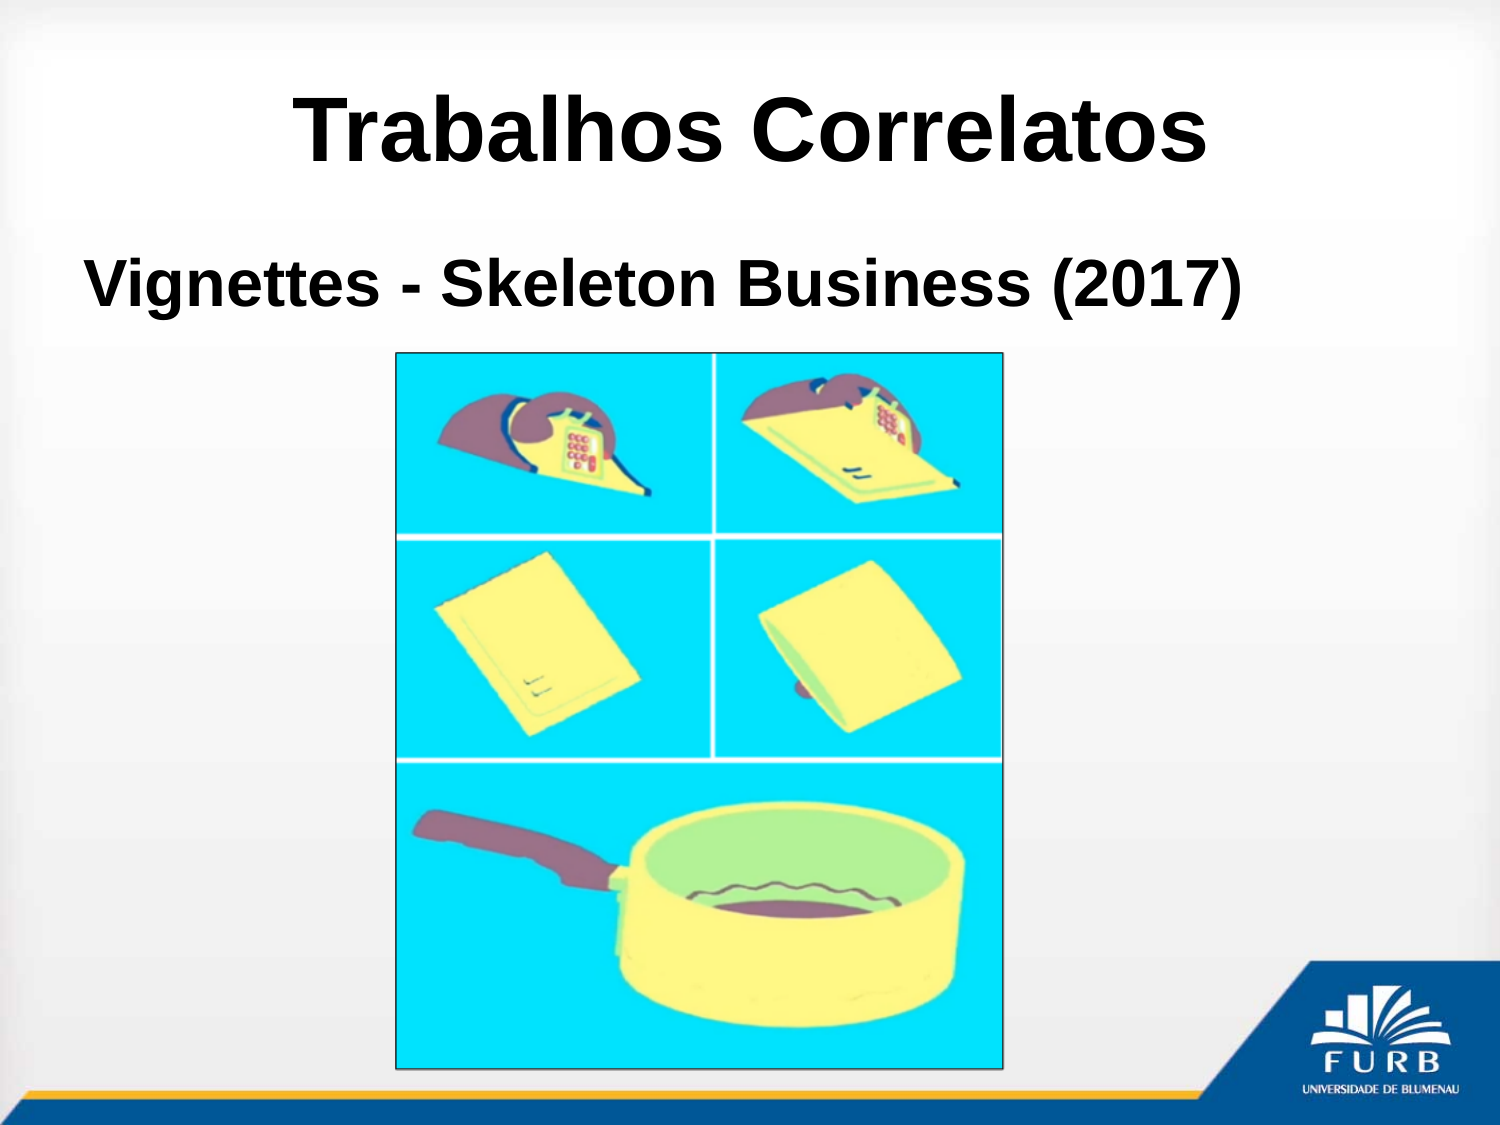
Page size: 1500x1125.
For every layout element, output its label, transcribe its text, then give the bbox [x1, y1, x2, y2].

title Trabalhos Correlatos [76, 30, 1427, 219]
list Vignettes - Skeleton Business (2017) [68, 231, 1419, 1000]
picture [0, 0, 1500, 1125]
